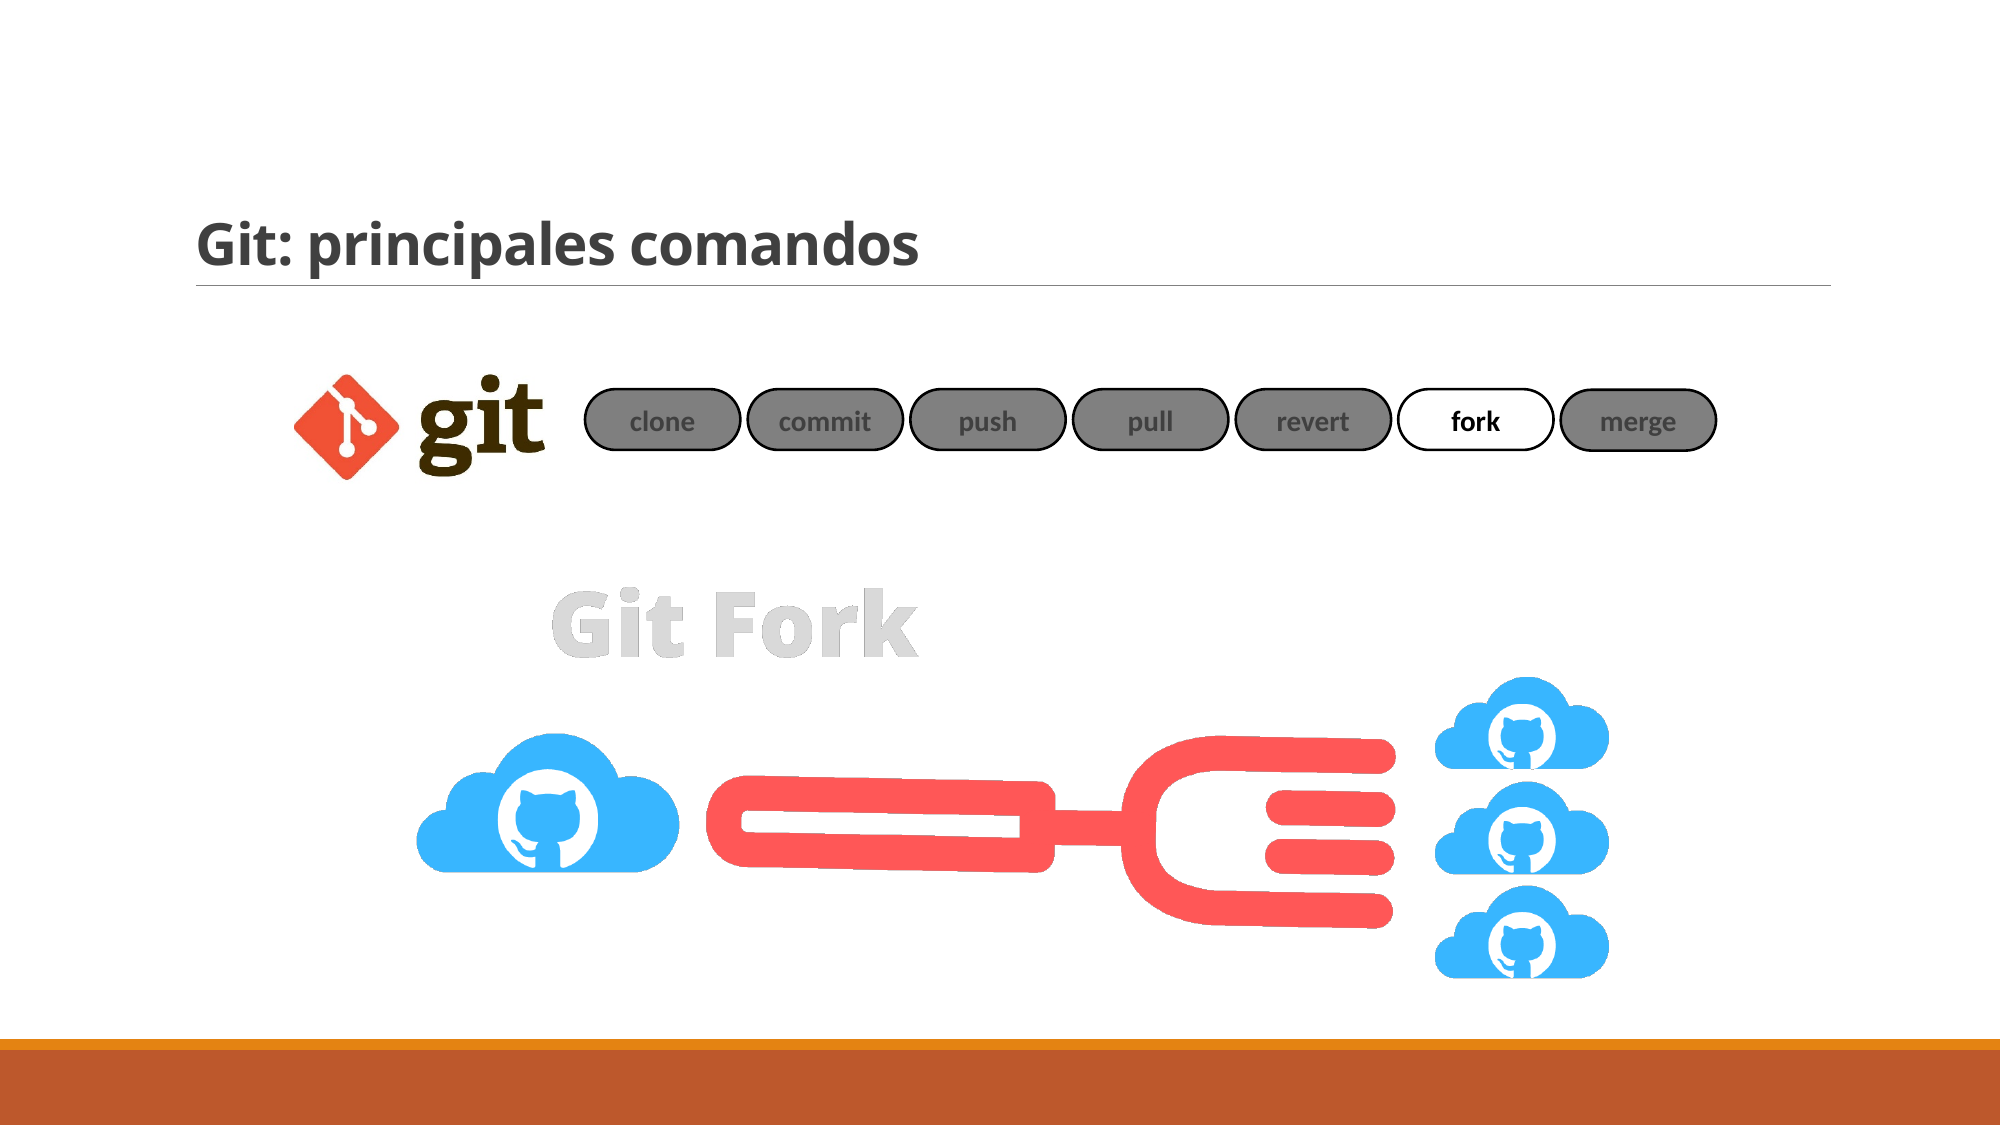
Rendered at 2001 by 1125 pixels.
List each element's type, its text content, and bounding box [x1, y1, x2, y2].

text_box commit [746, 387, 905, 452]
text_box pull [1071, 387, 1230, 452]
text_box push [909, 387, 1068, 452]
picture [294, 351, 546, 503]
title Git: principales comandos [180, 47, 1830, 285]
text_box clone [583, 387, 742, 452]
text_box merge [1559, 388, 1718, 452]
text_box revert [1234, 387, 1393, 452]
picture [360, 511, 1684, 1079]
text_box fork [1396, 387, 1555, 452]
